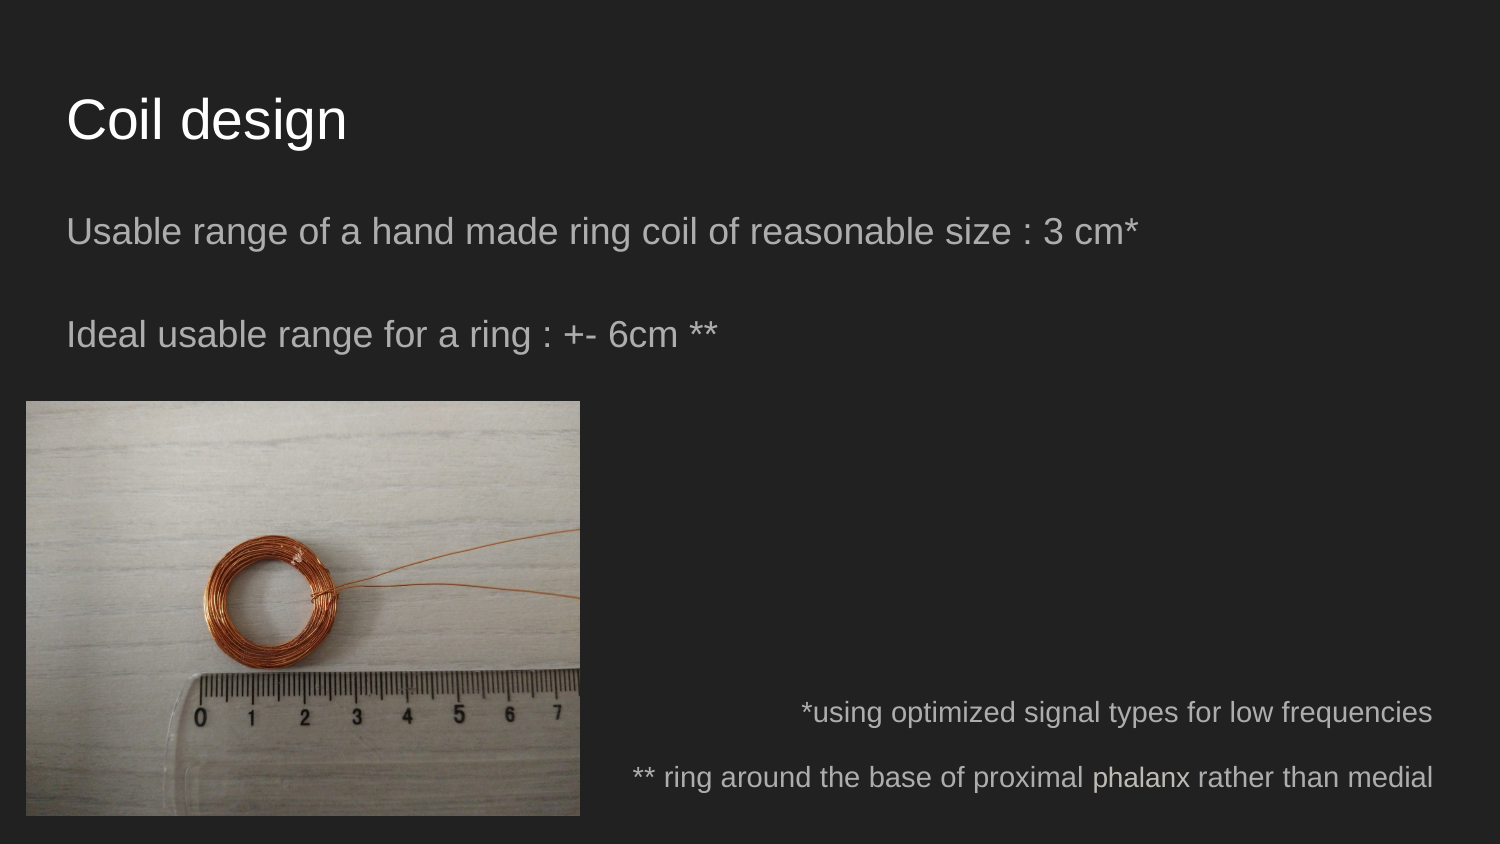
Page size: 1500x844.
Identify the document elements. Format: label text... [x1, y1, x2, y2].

text_box *using optimized signal types for low frequencies ** ring around the base of proximal phalanx rather than medial [583, 673, 1449, 809]
list Usable range of a hand made ring coil of reasonable size : 3 cm* Ideal usable range for a ring : +- 6cm ** [51, 189, 1449, 380]
picture [26, 400, 580, 816]
title Coil design [51, 72, 1449, 167]
